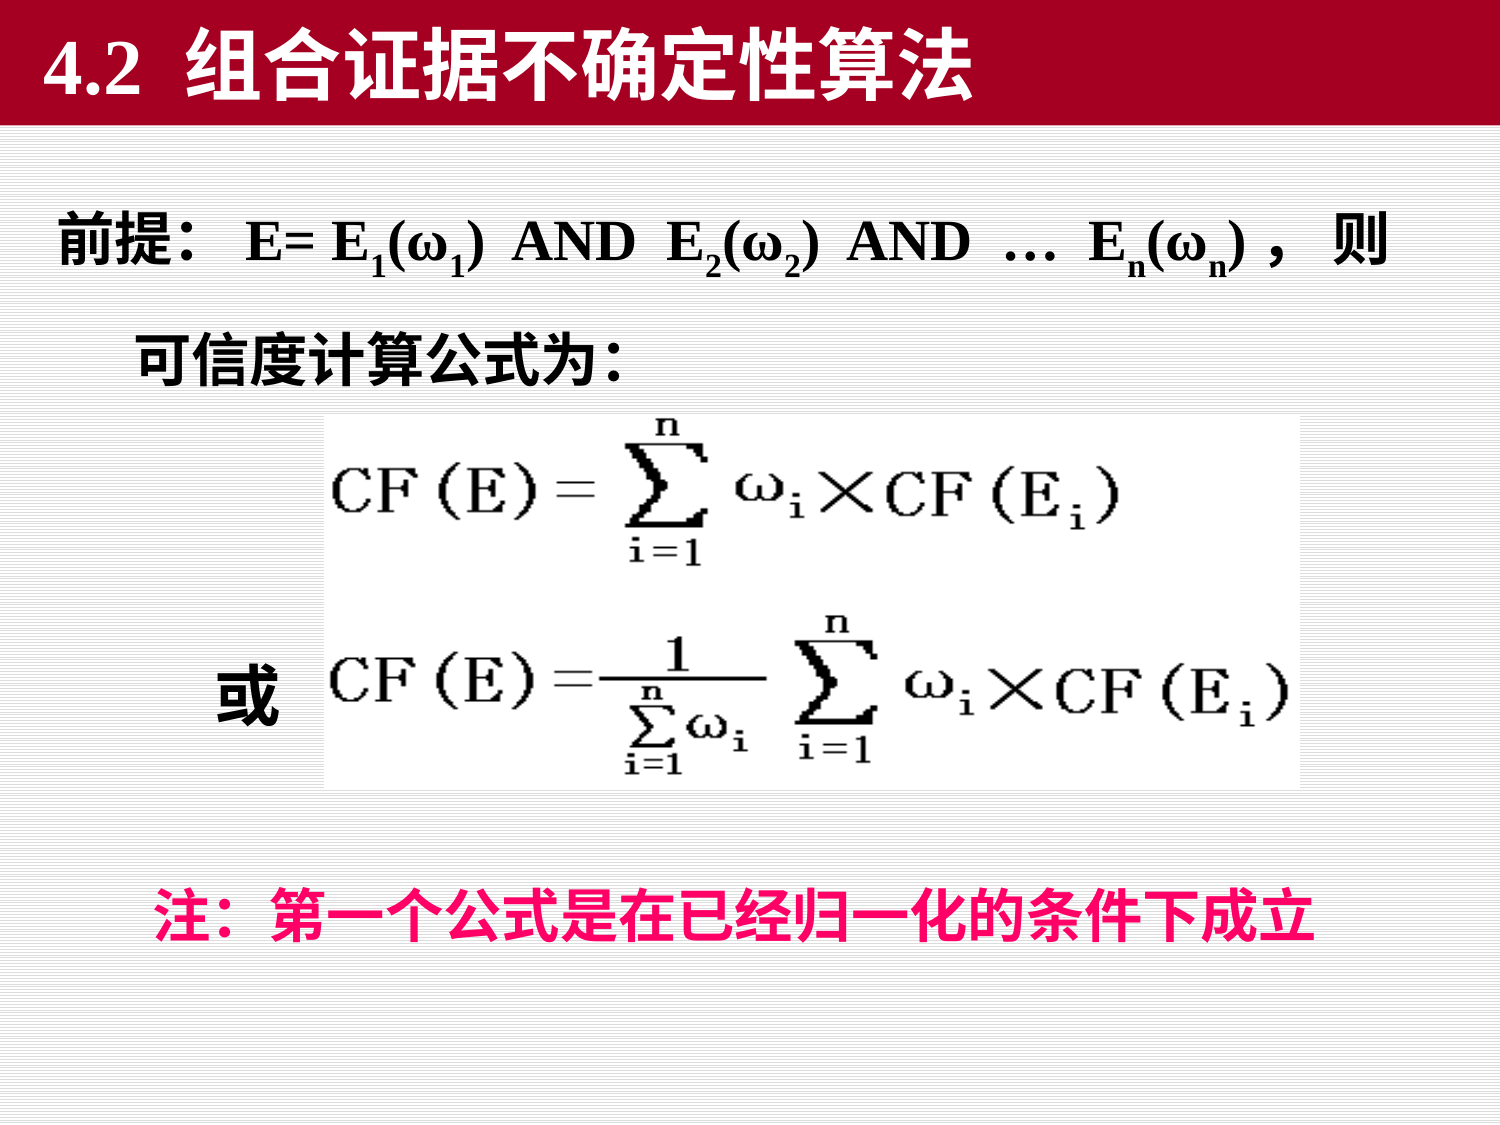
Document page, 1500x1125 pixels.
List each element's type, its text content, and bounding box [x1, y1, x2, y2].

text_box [199, 414, 1301, 790]
text_box 注：第一个公式是在已经归一化的条件下成立 [137, 844, 1363, 957]
list 前提：E= E1(ω1) AND E2(ω2) AND … En(ωn)， 则可信度计算公式为： [41, 148, 1459, 1035]
text_box 4.2 组合证据不确定性算法 [0, 0, 1500, 126]
